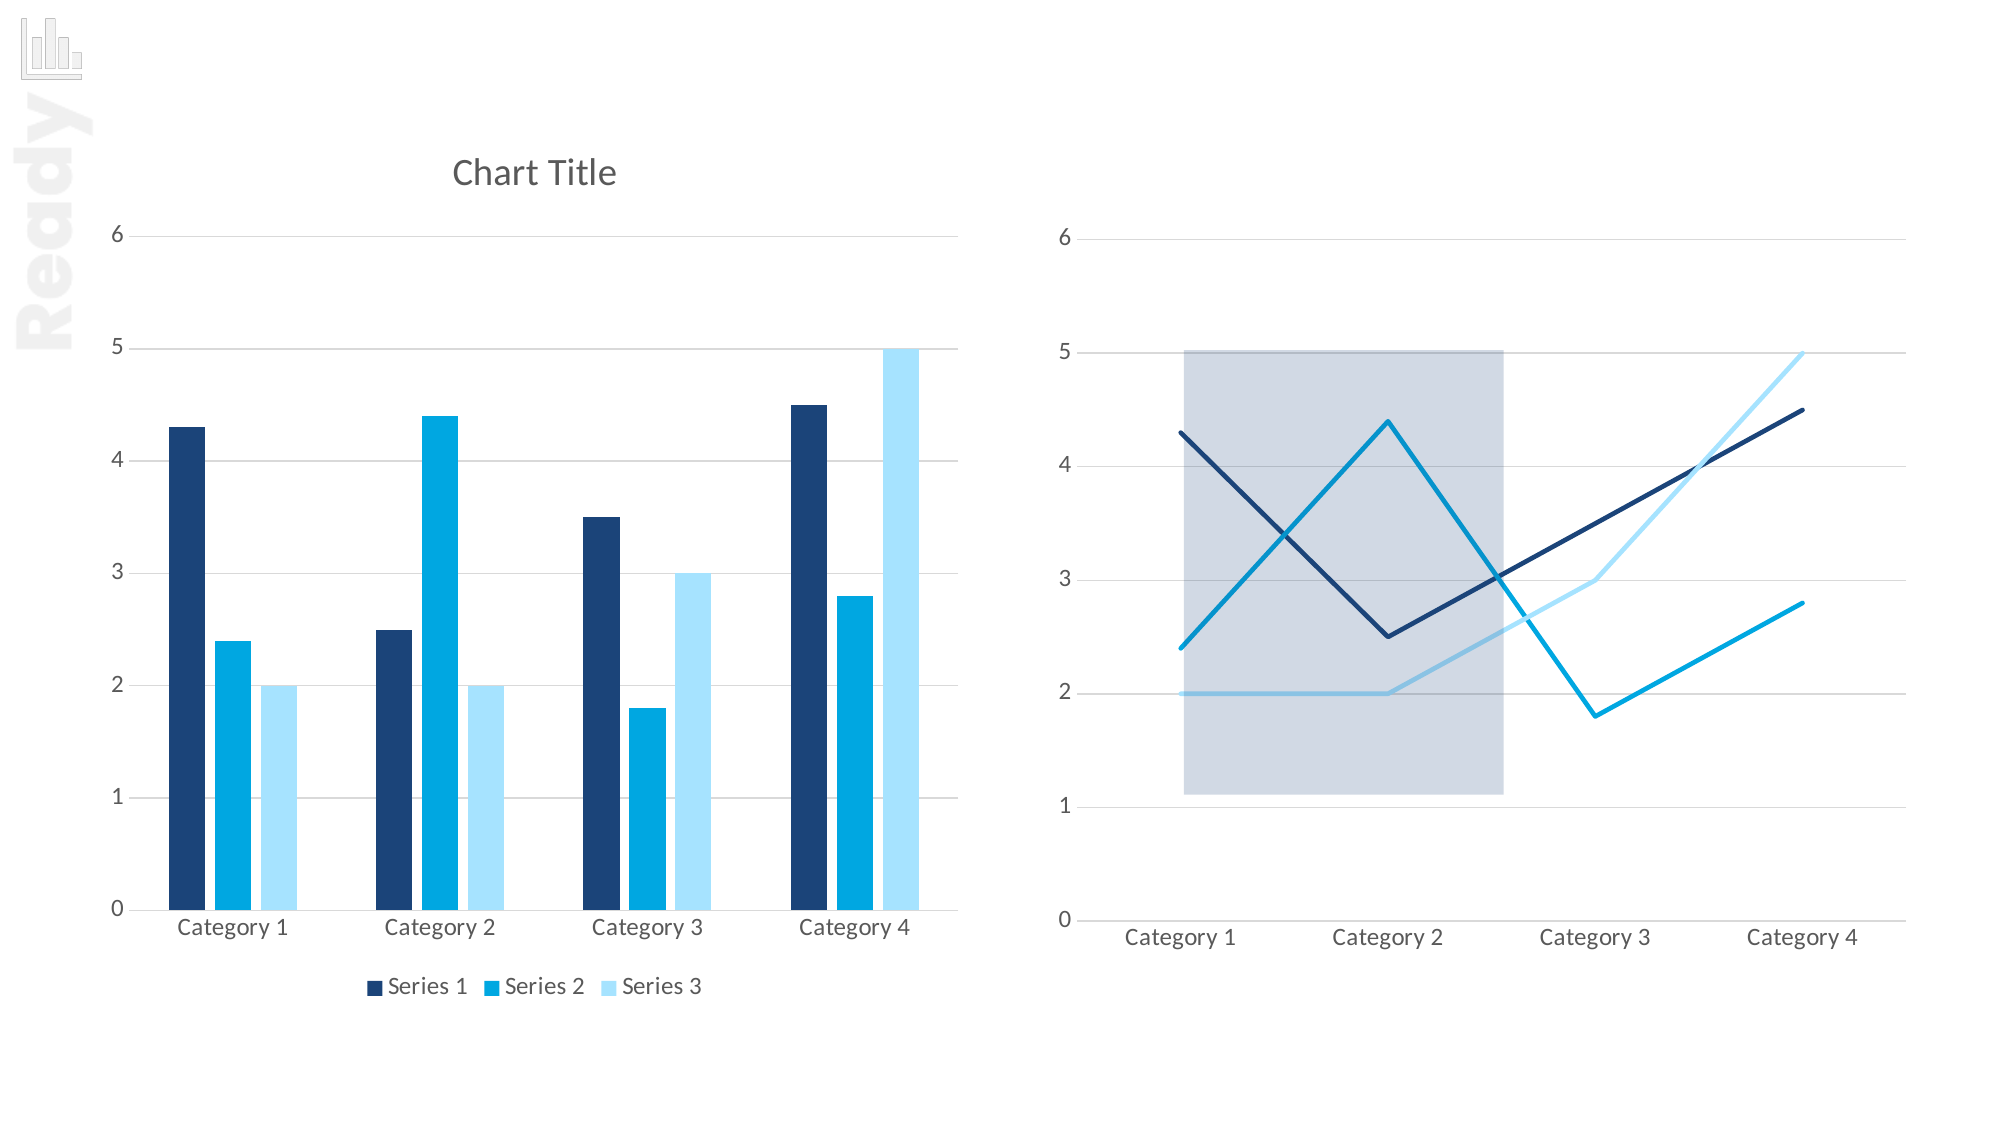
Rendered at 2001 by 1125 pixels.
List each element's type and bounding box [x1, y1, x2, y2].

chart [1040, 211, 1924, 967]
chart [93, 117, 976, 1007]
picture [9, 6, 94, 92]
